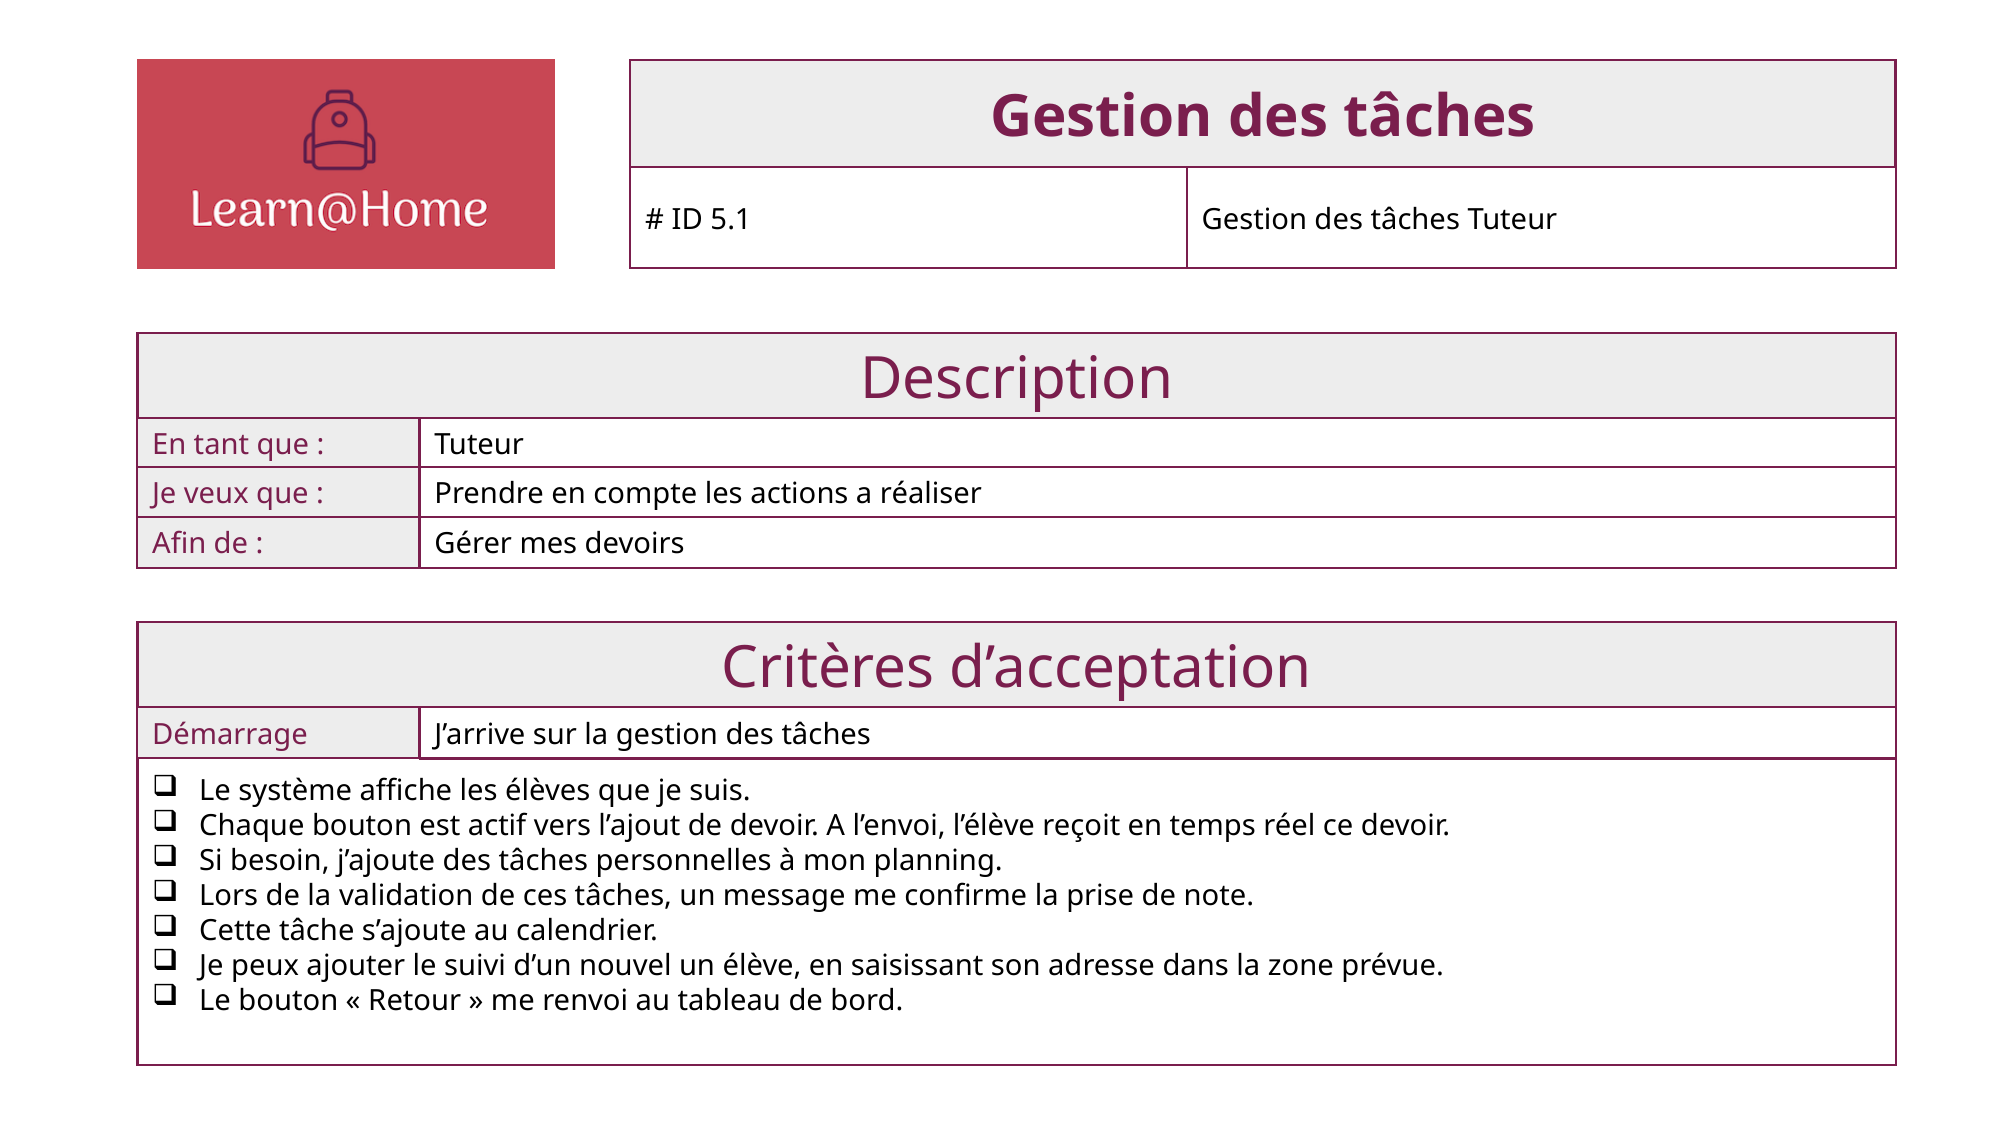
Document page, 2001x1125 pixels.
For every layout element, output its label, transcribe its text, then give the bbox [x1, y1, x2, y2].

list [137, 59, 555, 269]
text_box Gestion des tâches [629, 59, 1897, 166]
text_box Gérer mes devoirs [419, 516, 1897, 569]
text_box Afin de : [136, 516, 419, 569]
text_box Je veux que : [136, 466, 419, 516]
text_box Démarrage [136, 706, 419, 757]
text_box Prendre en compte les actions a réaliser [419, 466, 1897, 516]
text_box Le système affiche les élèves que je suis. Chaque bouton est actif vers l’ajout de devoir. A l’envoi, l’élève reçoit en temps réel ce devoir. Si besoin, j’ajoute des tâches personnelles à mon planning. Lors de la validation de ces tâches, un message me confirme la prise de note. Cette tâche s’ajoute au calendrier. Je peux ajouter le suivi d’un nouvel un élève, en saisissant son adresse dans la zone prévue. Le bouton « Retour » me renvoi au tableau de bord. [136, 757, 1897, 1066]
text_box Description [136, 332, 1897, 417]
text_box Gestion des tâches Tuteur [1186, 166, 1897, 269]
text_box Critères d’acceptation [136, 621, 1897, 706]
text_box En tant que : [136, 417, 419, 466]
text_box J’arrive sur la gestion des tâches [419, 706, 1897, 757]
text_box Tuteur [419, 417, 1897, 466]
text_box # ID 5.1 [629, 166, 1186, 269]
